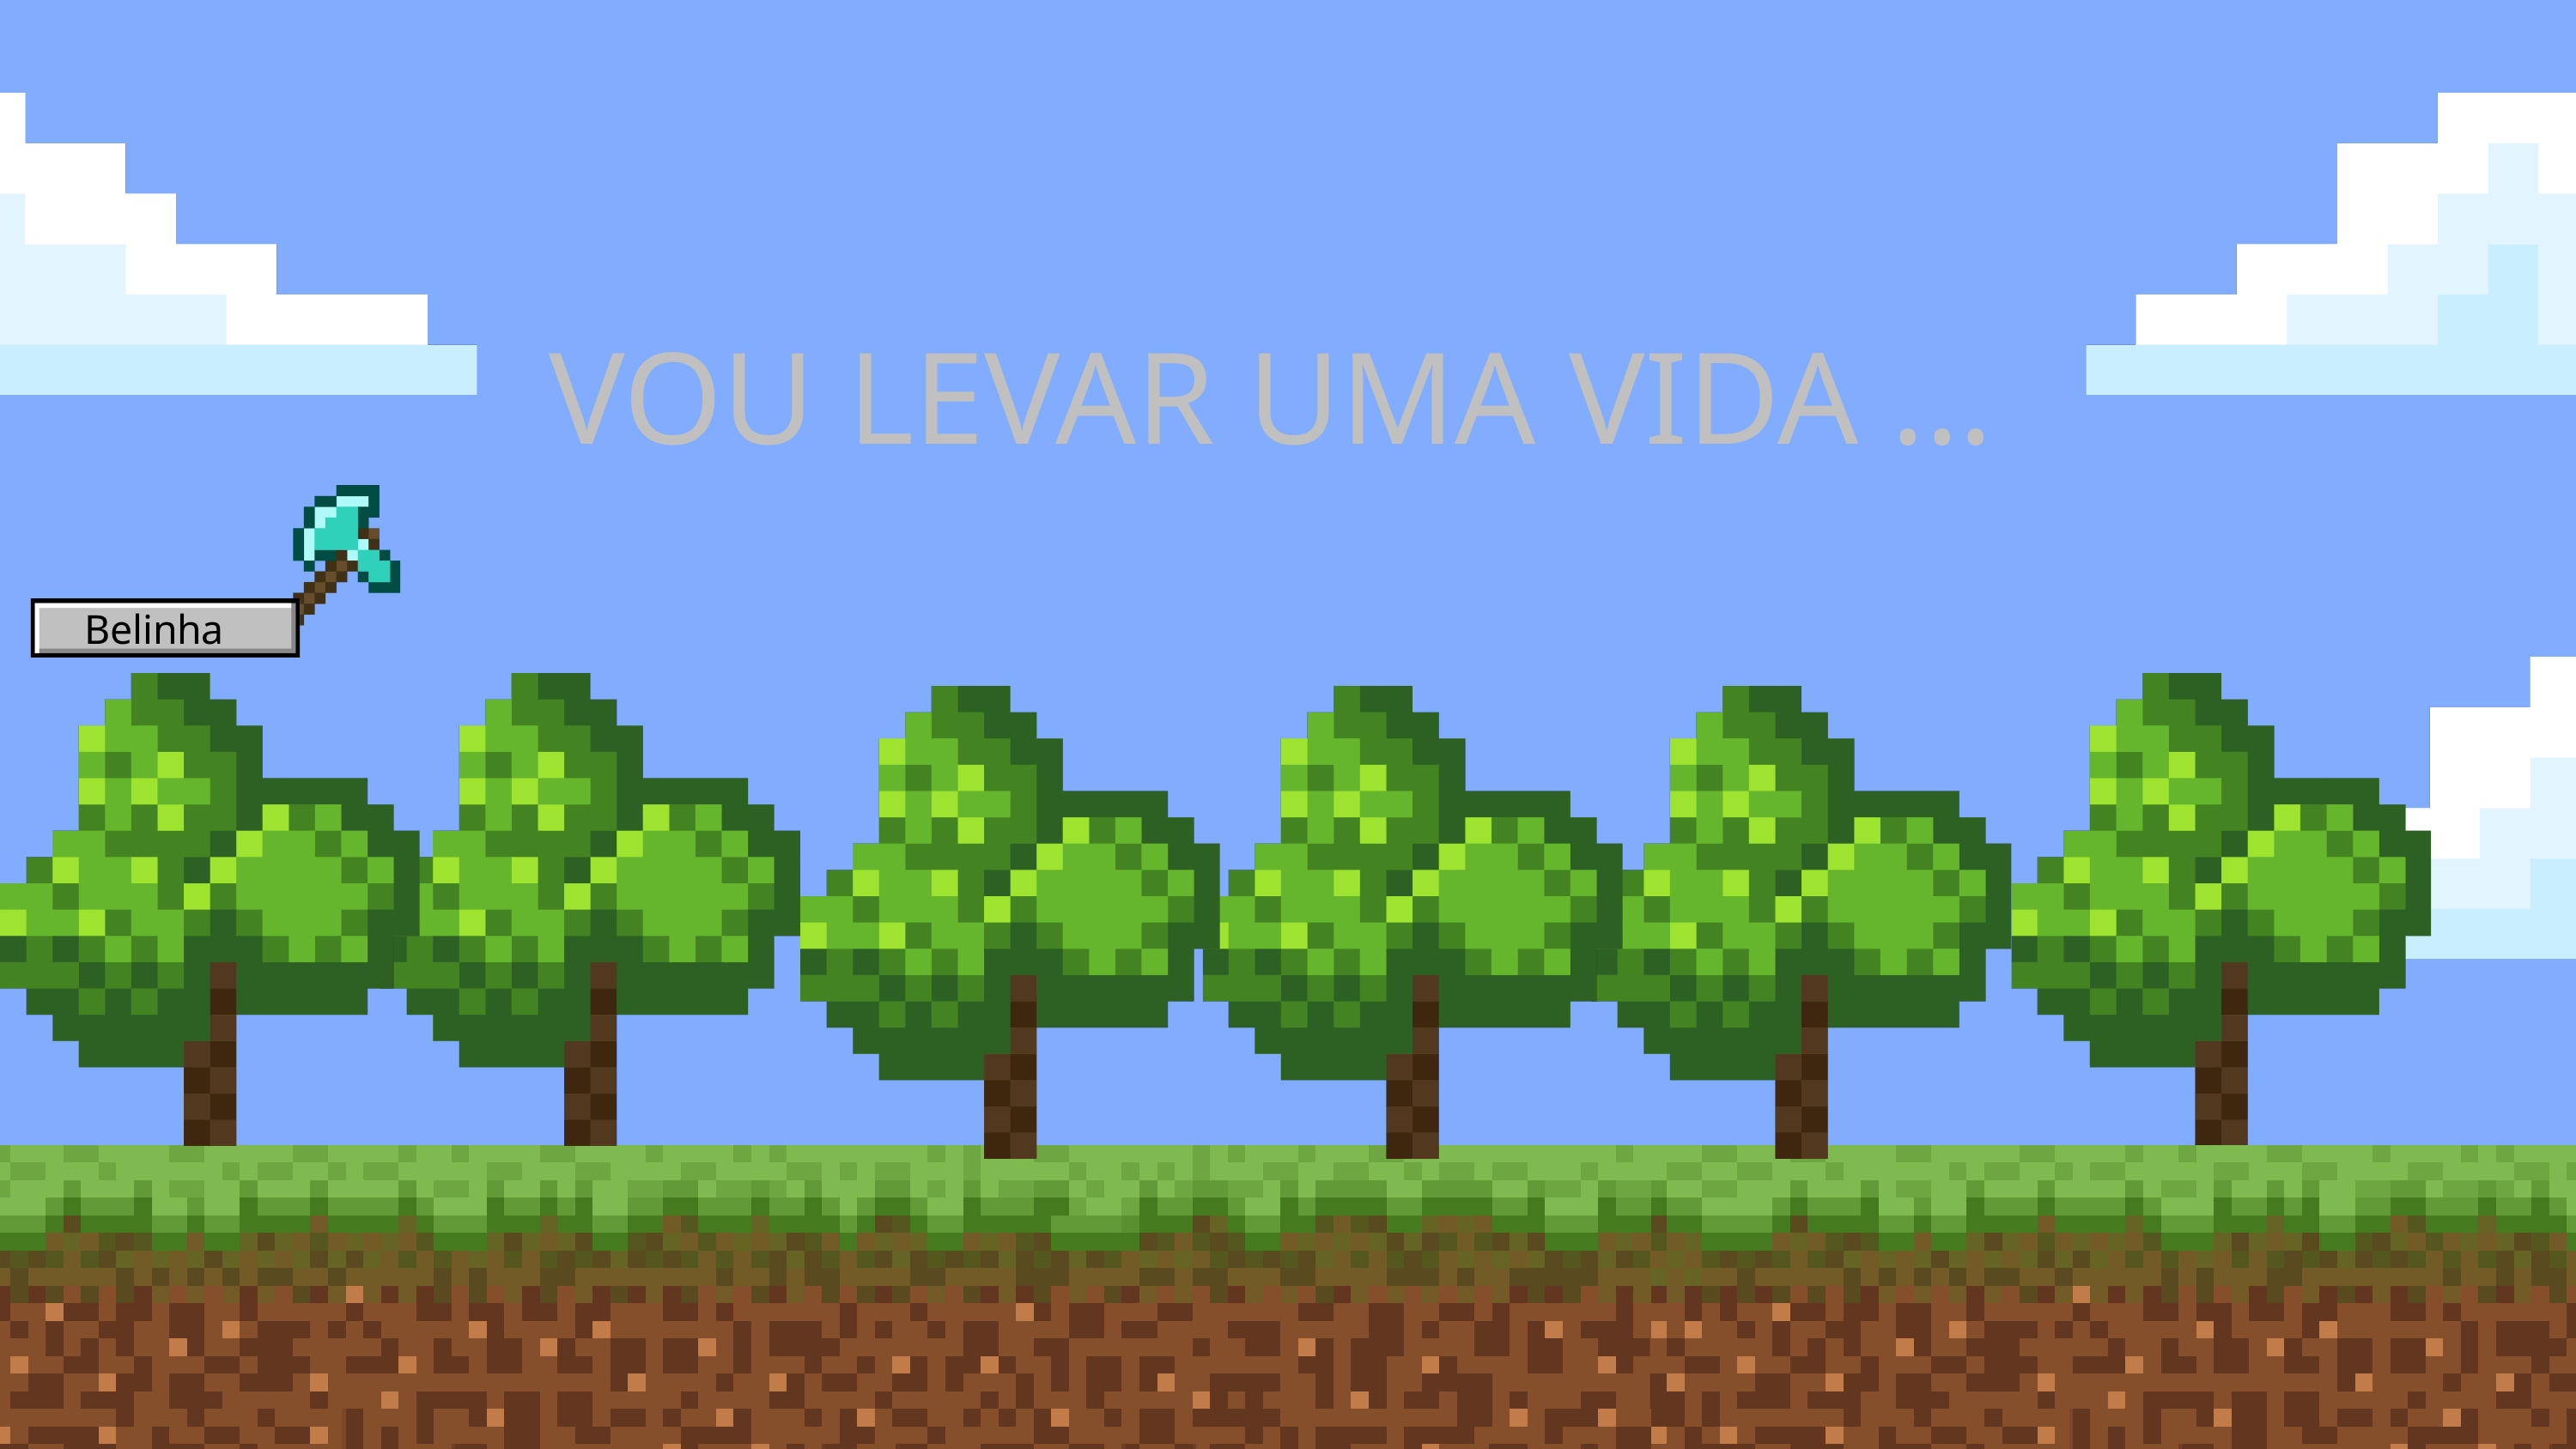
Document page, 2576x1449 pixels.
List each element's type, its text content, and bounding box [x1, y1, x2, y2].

text_box [420, 673, 801, 1146]
text_box Belinha [19, 597, 289, 653]
text_box [1649, 1145, 2576, 1449]
text_box [800, 686, 1220, 1159]
text_box [1220, 686, 1623, 1159]
text_box [0, 93, 477, 395]
text_box [2086, 93, 2576, 395]
text_box [0, 1146, 1649, 1449]
text_box [0, 673, 420, 1146]
text_box [30, 598, 301, 658]
text_box VOU LEVAR UMA VIDA ... [364, 318, 2179, 470]
text_box [2011, 673, 2432, 1145]
text_box [1623, 686, 2012, 1159]
text_box [2178, 657, 2576, 959]
text_box [250, 485, 401, 658]
